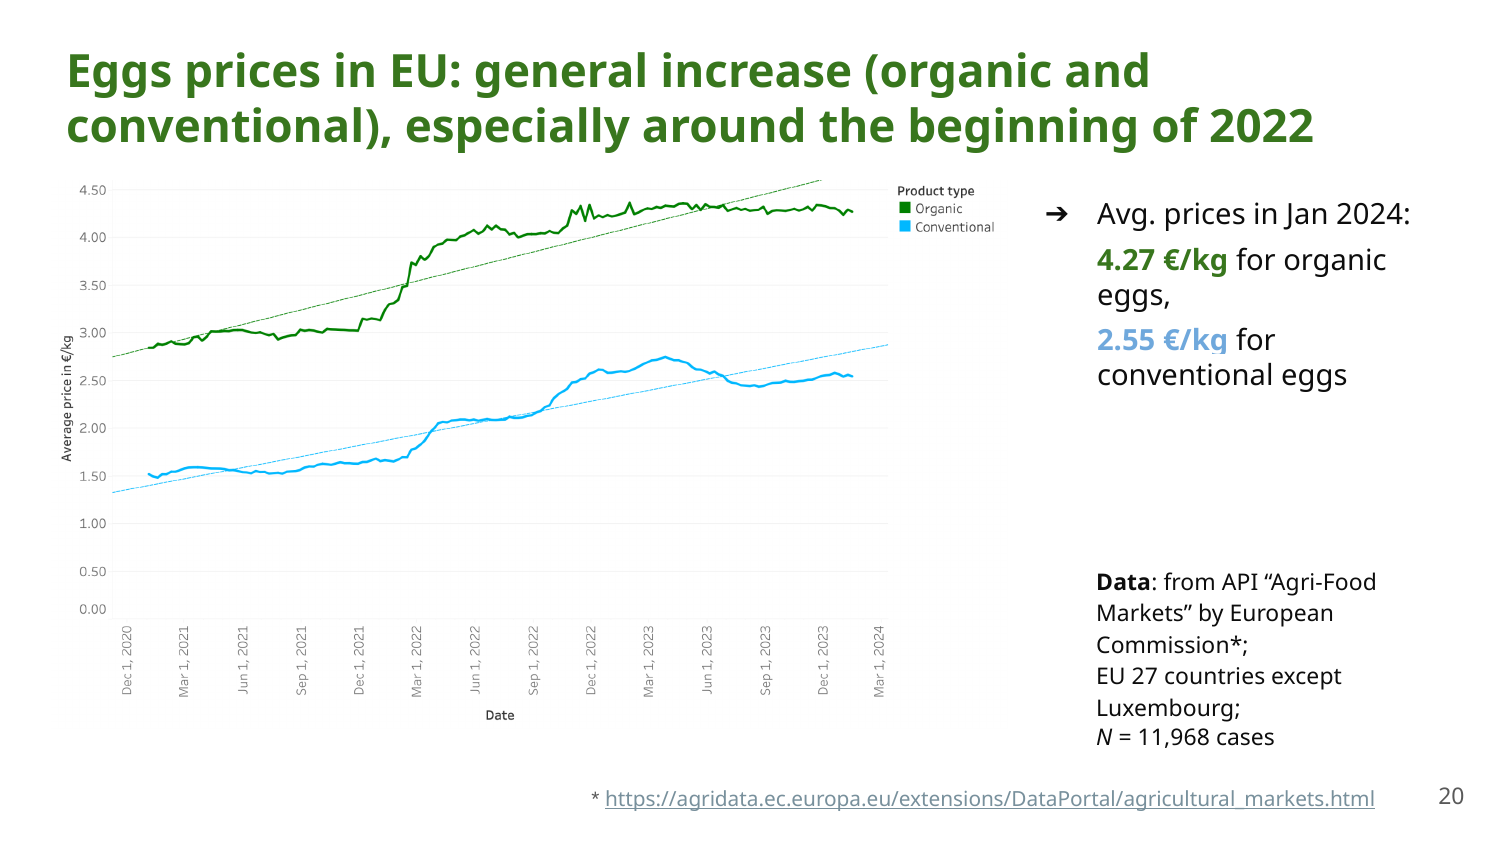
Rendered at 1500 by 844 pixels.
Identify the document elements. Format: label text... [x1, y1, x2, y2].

picture [50, 180, 1008, 729]
list Data: from API “Agri-Food Markets” by European Commission*; EU 27 countries except Luxembourg; N = 11,968 cases [1081, 538, 1449, 765]
title Eggs prices in EU: general increase (organic and conventional), especially around the beginning of 2022 [51, 72, 1449, 167]
list Avg. prices in Jan 2024: 4.27 €/kg for organic eggs, 2.55 €/kg for conventional eggs [1009, 180, 1449, 538]
text_box * https://agridata.ec.europa.eu/extensions/DataPortal/agricultural_markets.html [51, 764, 1390, 830]
slide_number ‹#› [1390, 764, 1480, 830]
